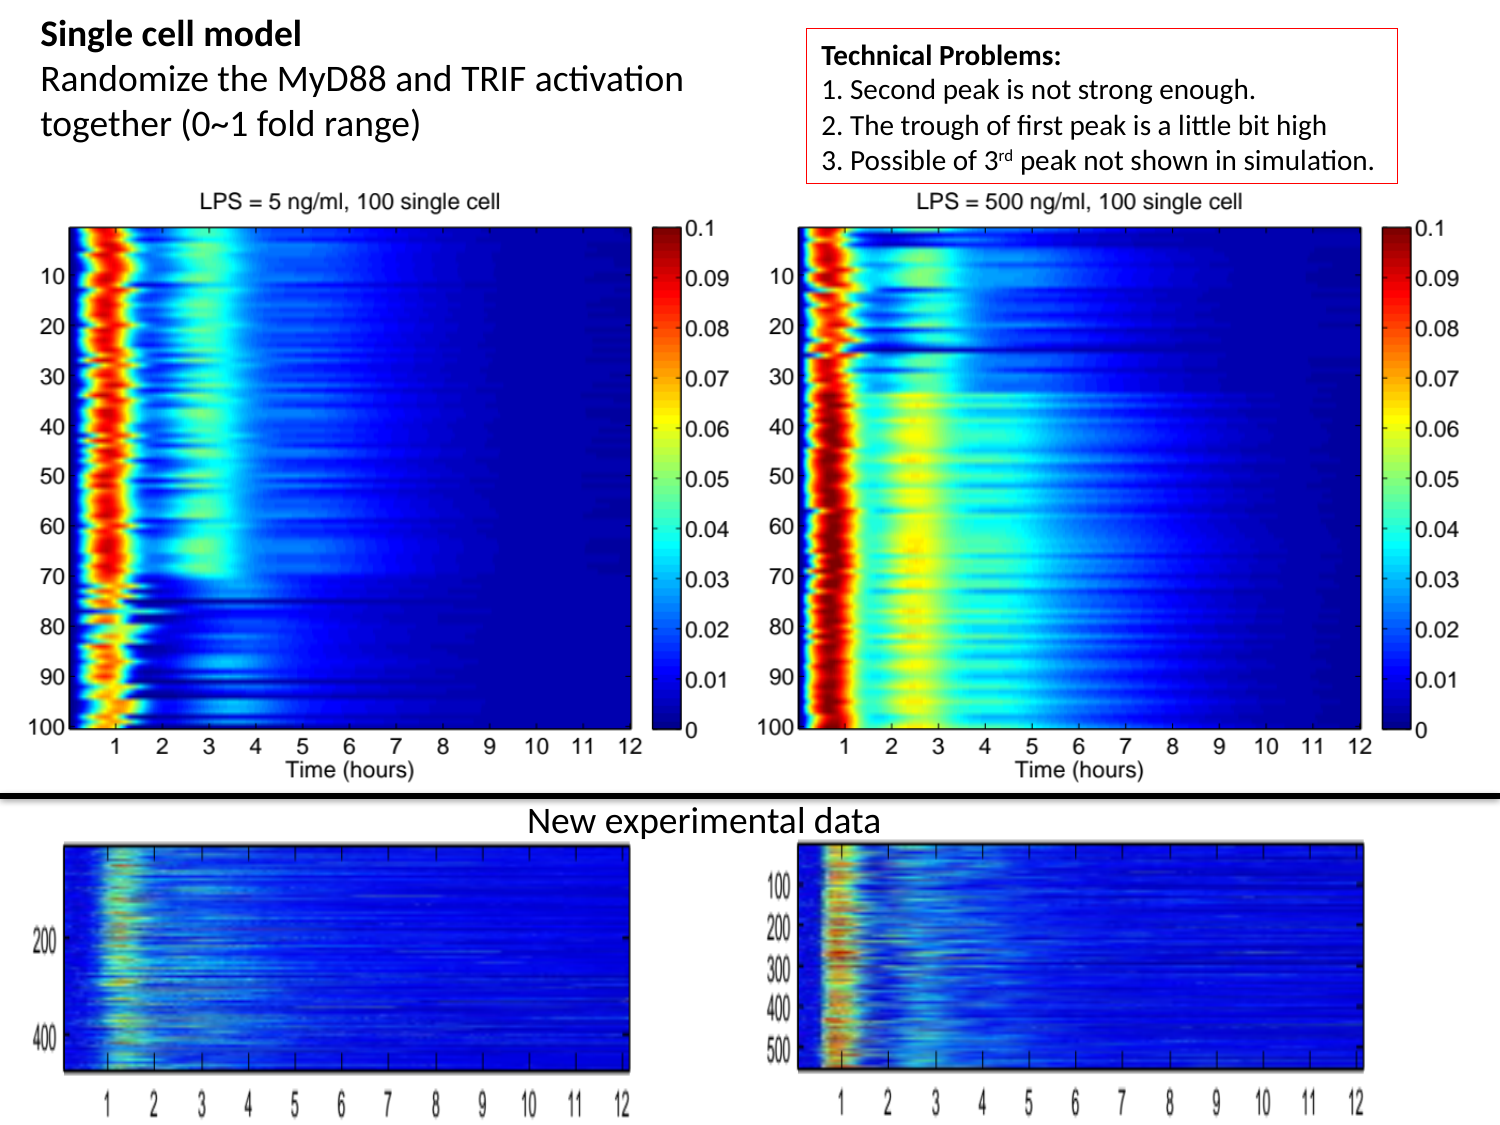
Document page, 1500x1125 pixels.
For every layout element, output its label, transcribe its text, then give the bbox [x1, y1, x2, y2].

picture [0, 0, 1500, 1125]
text_box Single cell model Randomize the MyD88 and TRIF activation together (0~1 fold range) [25, 1, 661, 152]
